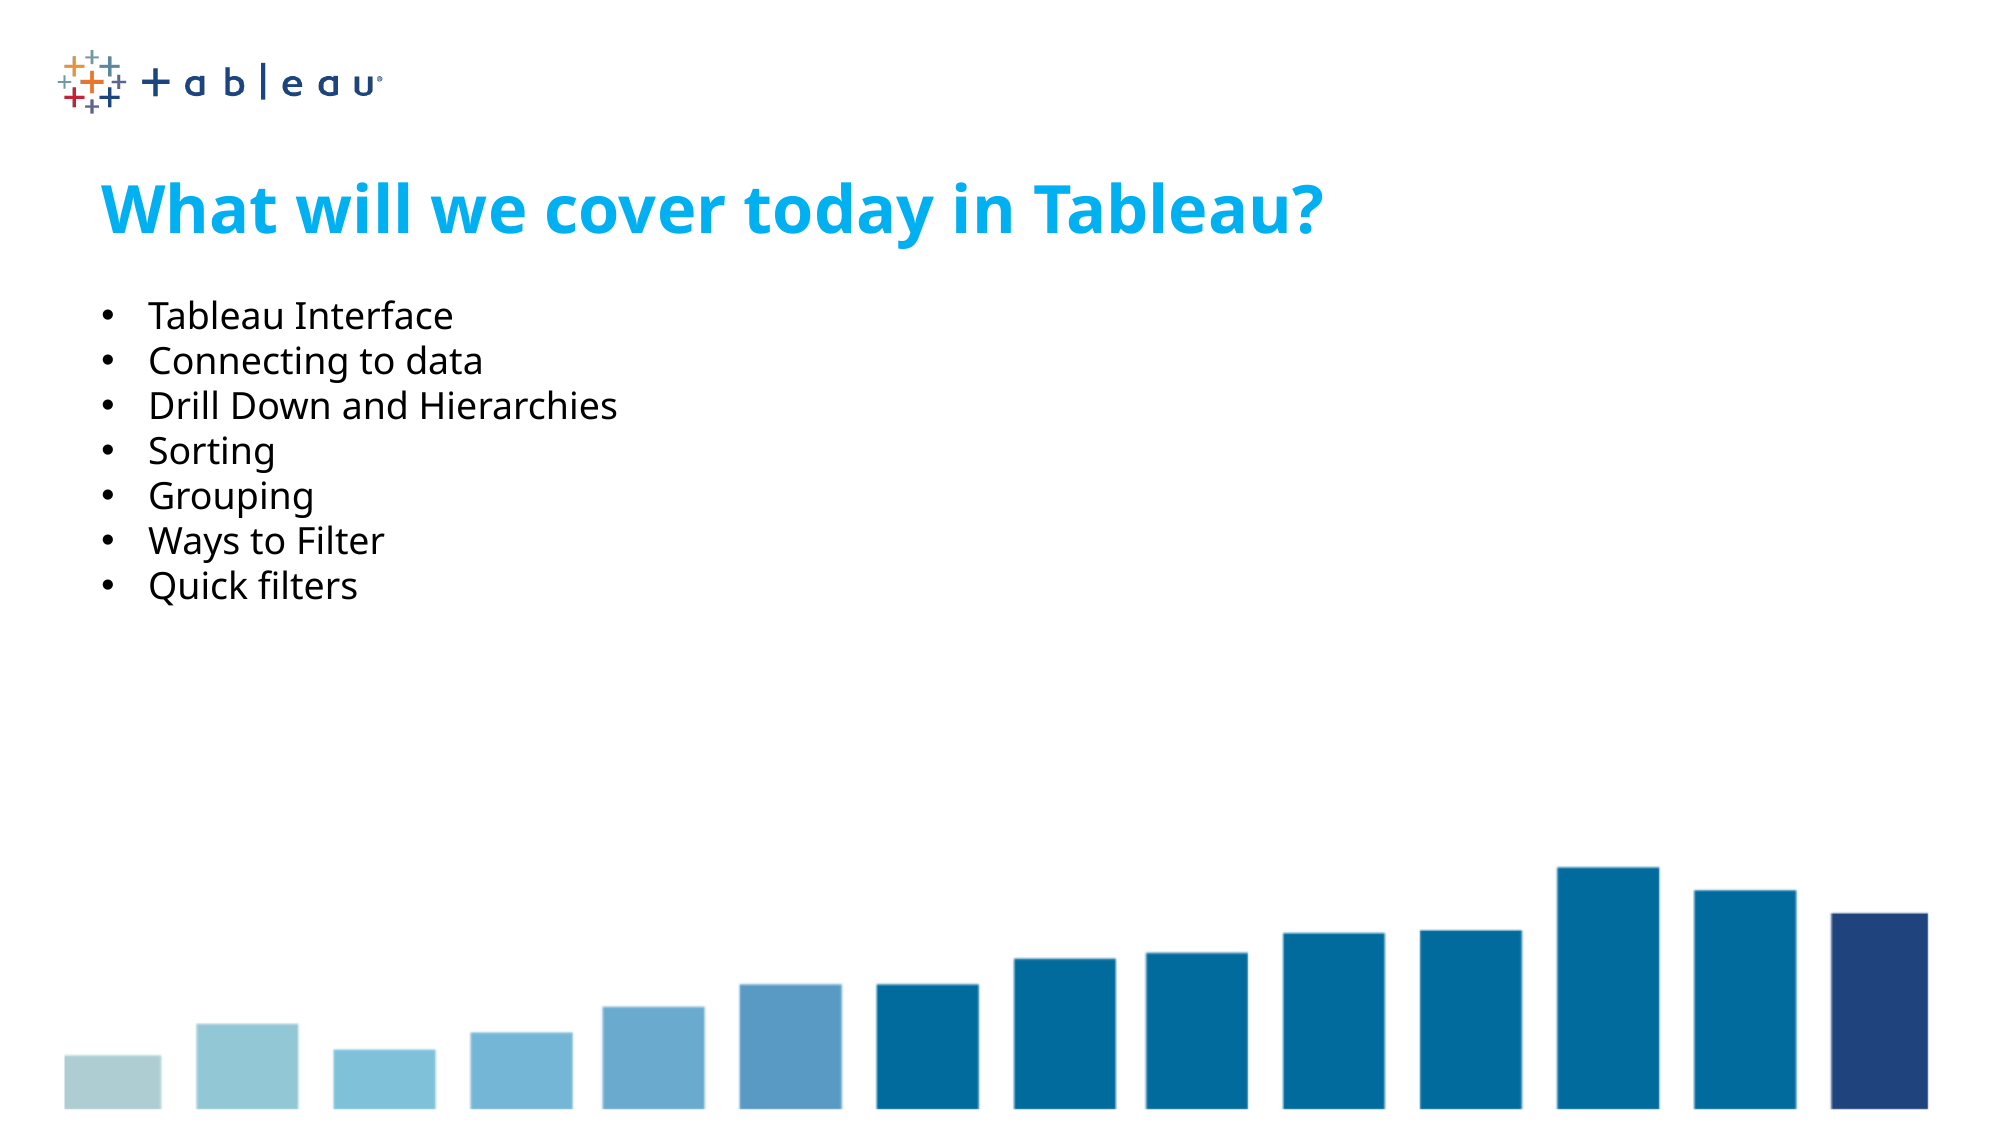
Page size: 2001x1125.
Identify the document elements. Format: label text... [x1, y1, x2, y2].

text_box What will we cover today in Tableau? Tableau Interface Connecting to data Drill Down and Hierarchies Sorting Grouping Ways to Filter Quick filters [86, 159, 1856, 660]
picture [57, 855, 1947, 1125]
picture [57, 50, 383, 114]
